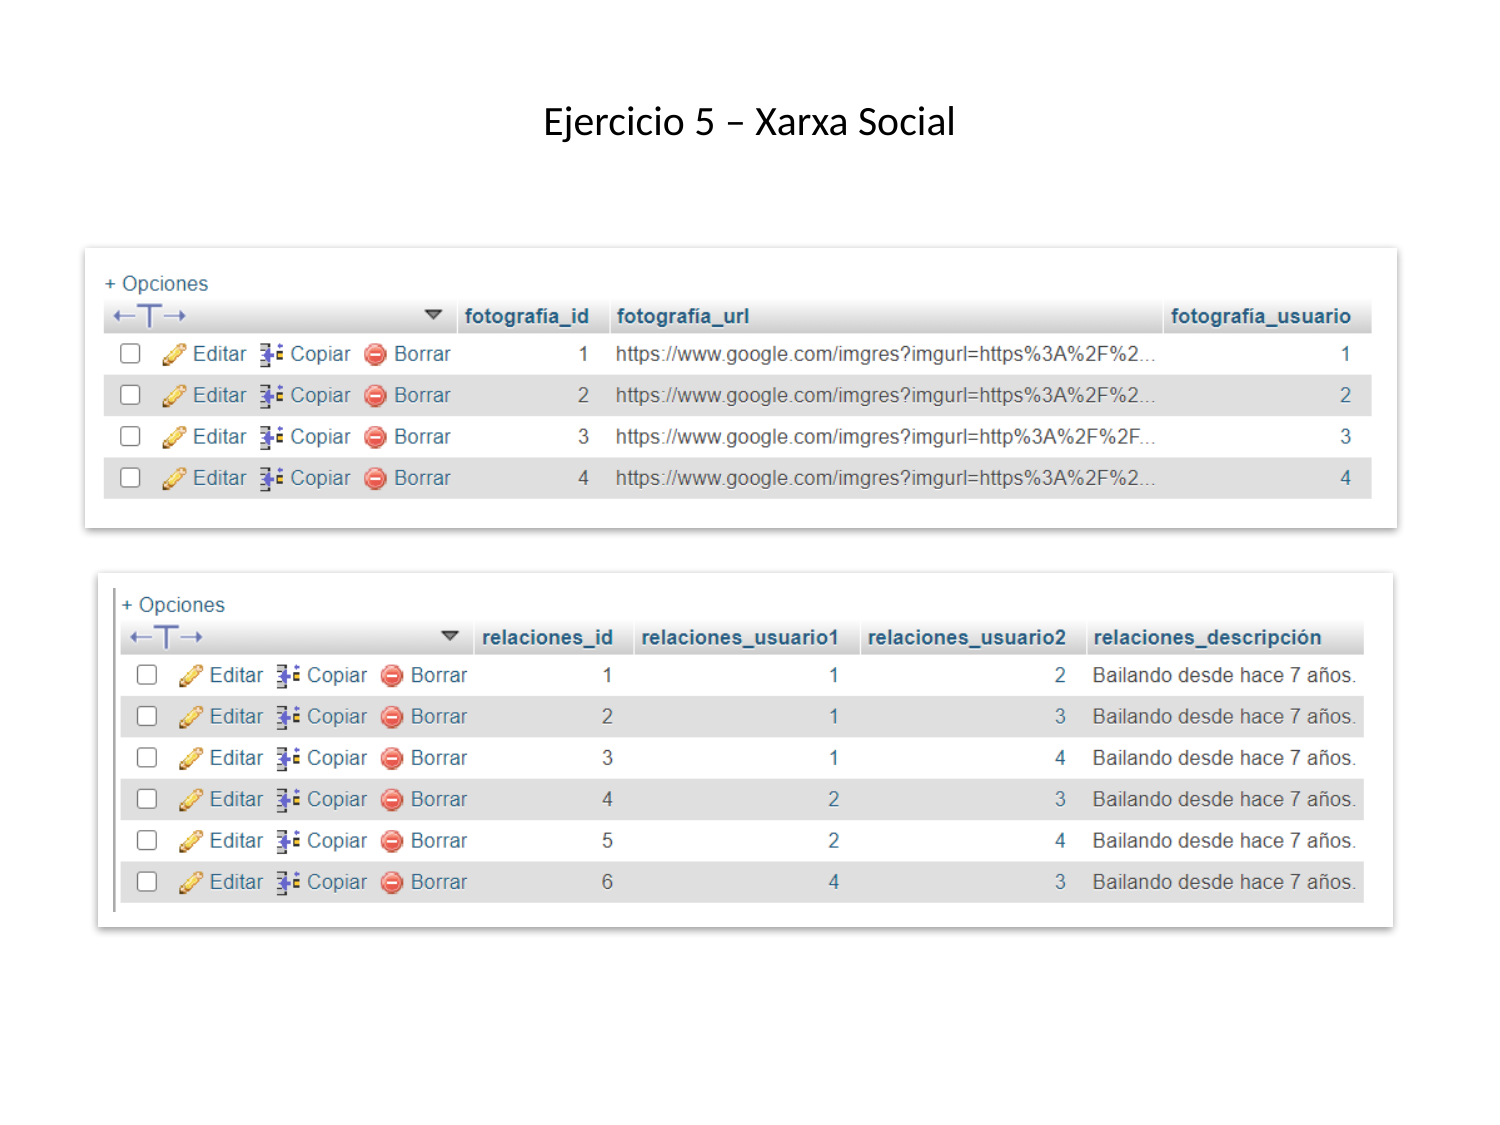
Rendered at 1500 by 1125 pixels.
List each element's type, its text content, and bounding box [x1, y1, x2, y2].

title Ejercicio 5 – Xarxa Social [112, 75, 1388, 163]
picture [112, 587, 1380, 913]
picture [99, 262, 1383, 514]
